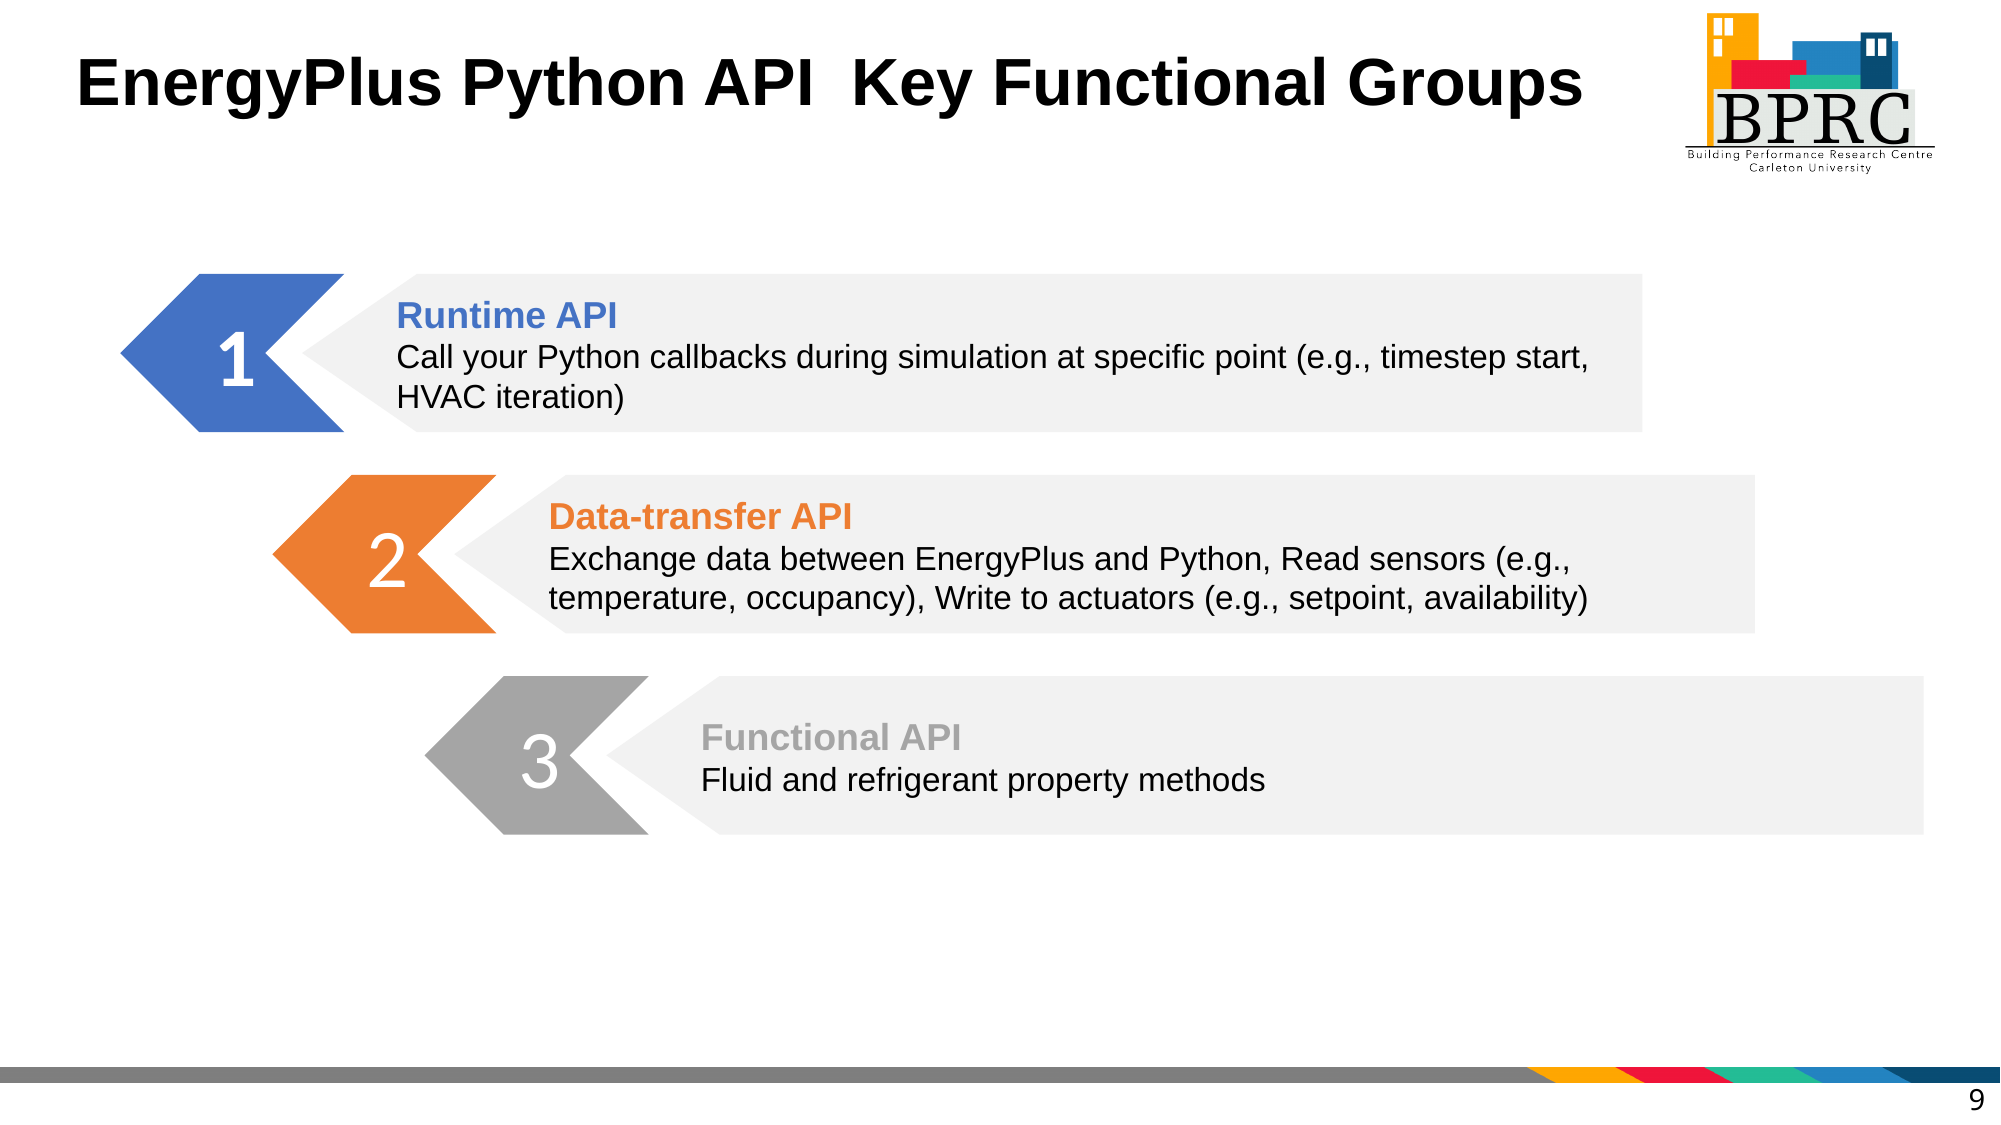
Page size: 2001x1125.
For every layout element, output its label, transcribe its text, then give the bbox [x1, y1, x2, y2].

picture [1667, 10, 1962, 176]
text_box 2 [270, 473, 499, 635]
text_box Runtime API Call your Python callbacks during simulation at specific point (e.g., timestep start, HVAC iteration) [300, 272, 1644, 434]
text_box Functional API Fluid and refrigerant property methods [604, 675, 1925, 836]
title EnergyPlus Python API Key Functional Groups [61, 0, 1668, 168]
text_box 3 [423, 675, 652, 836]
text_box 1 [118, 272, 347, 434]
text_box Data-transfer API Exchange data between EnergyPlus and Python, Read sensors (e.g., temperature, occupancy), Write to actuators (e.g., setpoint, availability) [452, 473, 1756, 635]
picture [0, 1067, 2000, 1083]
